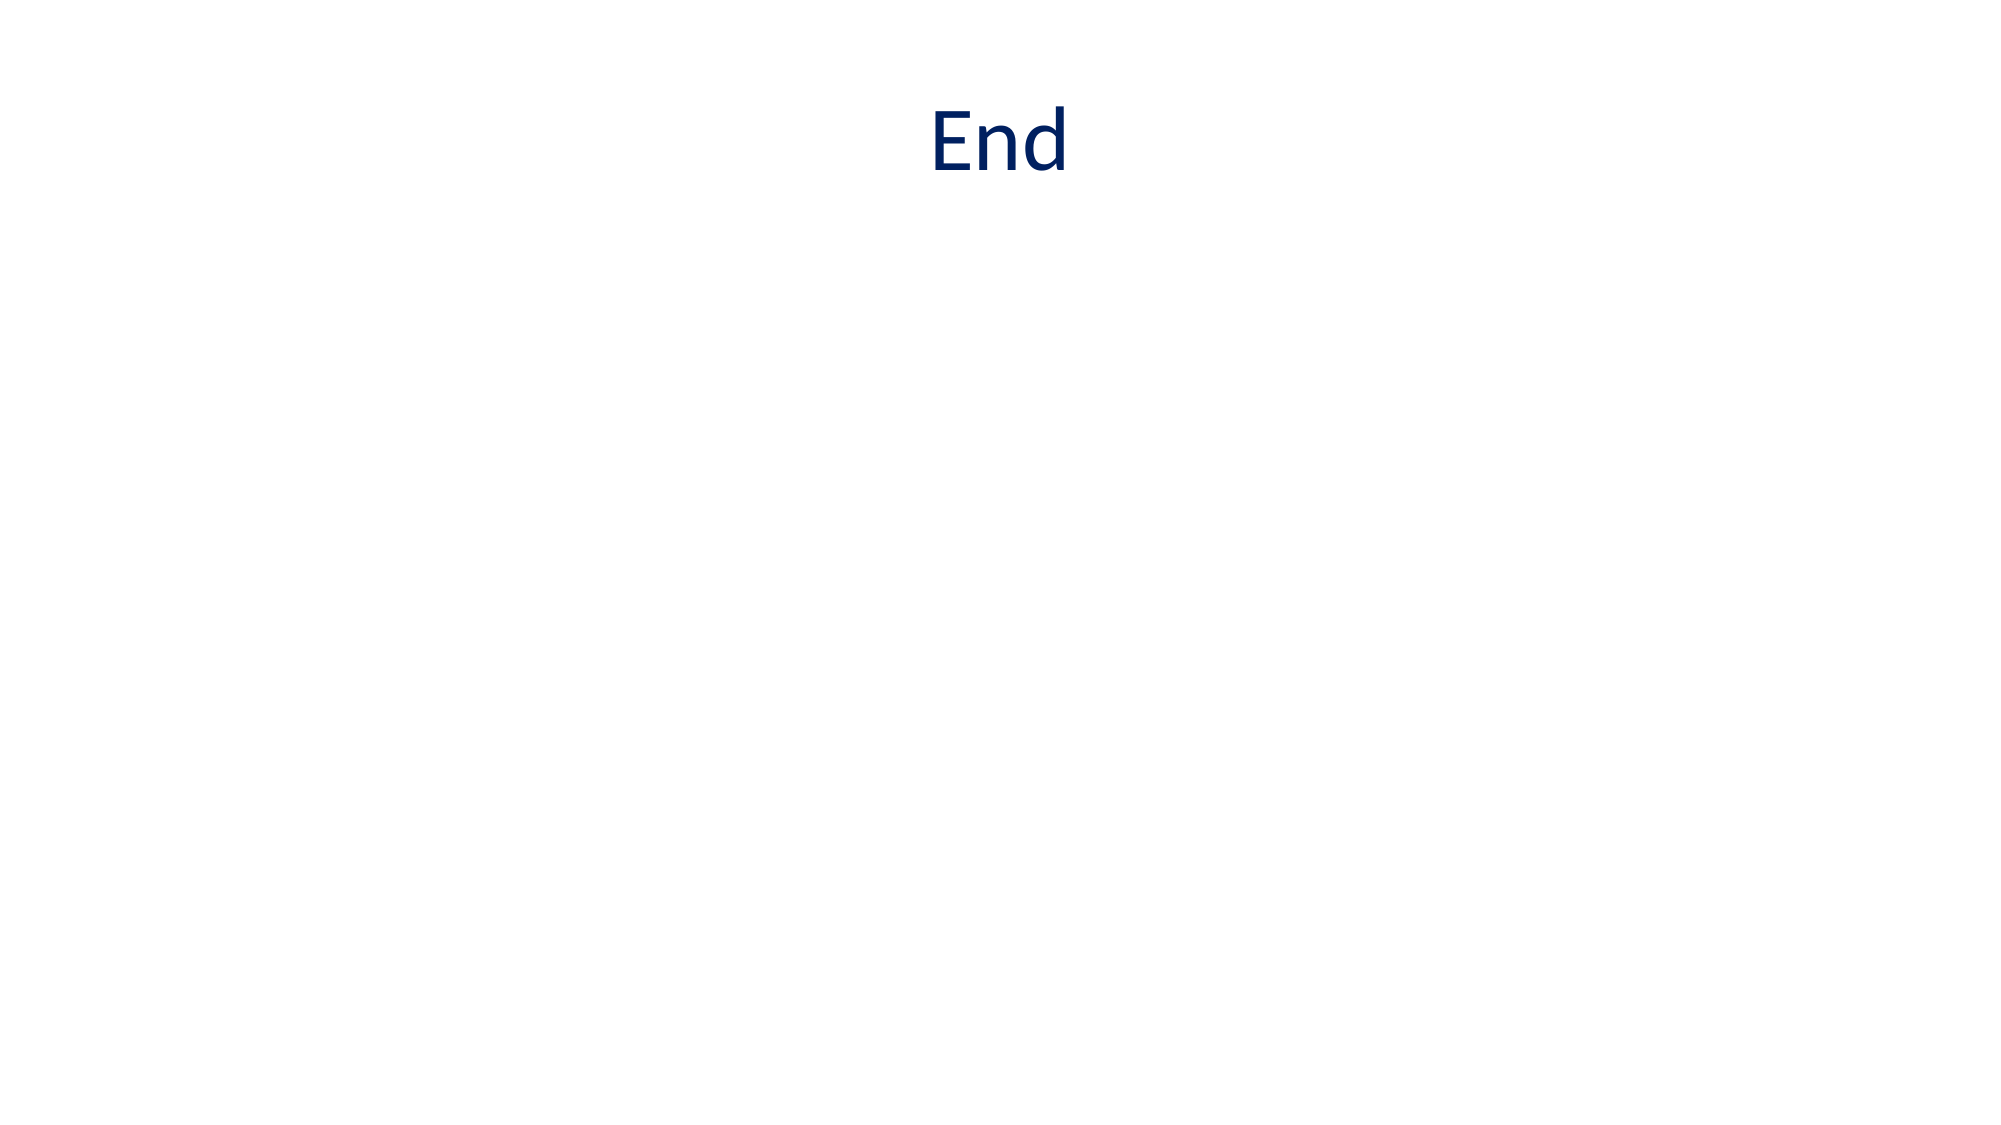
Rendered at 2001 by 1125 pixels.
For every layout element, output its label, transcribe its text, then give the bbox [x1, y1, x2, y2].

title End [99, 40, 1900, 228]
